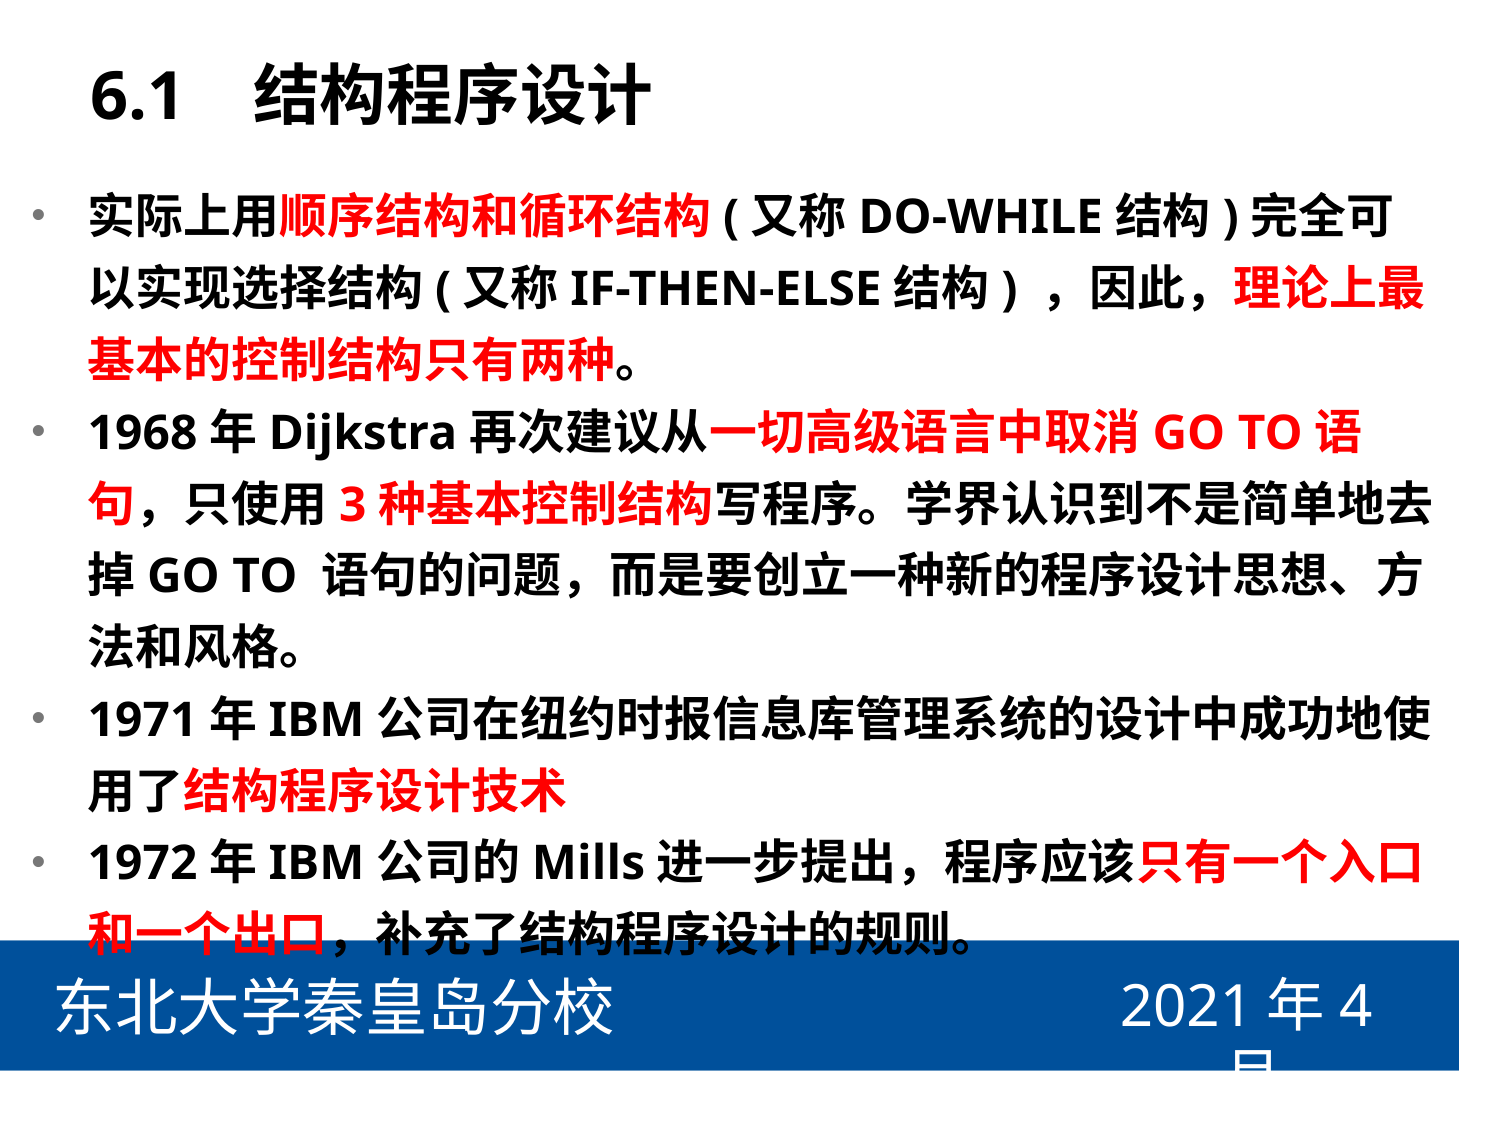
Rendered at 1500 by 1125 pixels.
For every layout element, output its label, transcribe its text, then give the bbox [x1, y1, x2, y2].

list 实际上用顺序结构和循环结构(又称DO-WHILE结构)完全可以实现选择结构(又称IF-THEN-ELSE结构) ，因此，理论上最基本的控制结构只有两种。 1968年Dijkstra再次建议从一切高级语言中取消GO TO语句，只使用3种基本控制结构写程序。学界认识到不是简单地去掉GO TO 语句的问题，而是要创立一种新的程序设计思想、方法和风格。 1971年IBM公司在纽约时报信息库管理系统的设计中成功地使用了结构程序设计技术 1972年IBM公司的Mills进一步提出，程序应该只有一个入口和一个出口，补充了结构程序设计的规则。 [16, 163, 1454, 926]
title 6.1 结构程序设计 [74, 44, 1442, 153]
